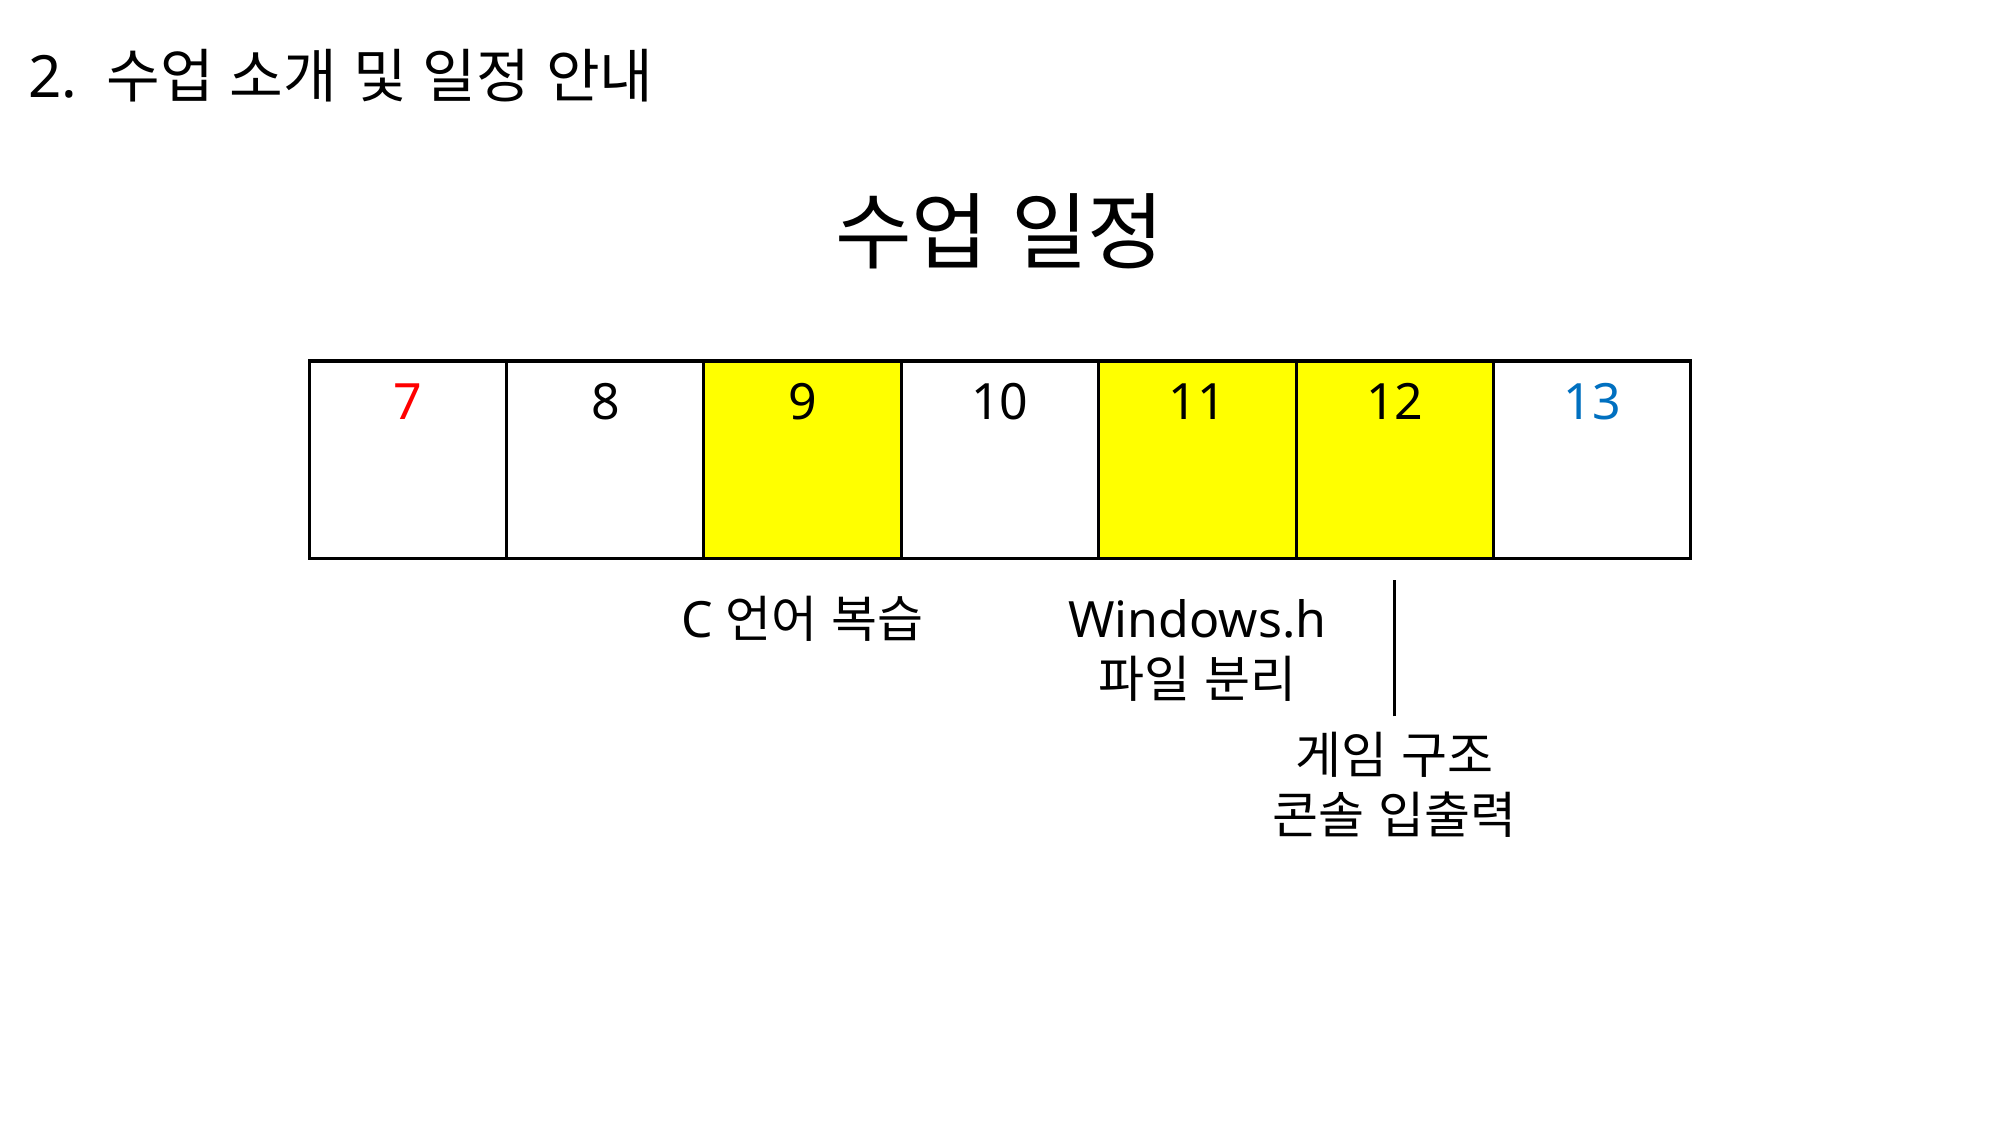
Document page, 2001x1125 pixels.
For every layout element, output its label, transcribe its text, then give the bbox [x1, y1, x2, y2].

text_box 11 [1097, 359, 1295, 560]
text_box 7 [308, 359, 505, 560]
text_box 수업 일정 [820, 171, 1180, 287]
text_box 12 [1295, 359, 1492, 560]
text_box 게임 구조 콘솔 입출력 [1257, 716, 1532, 852]
text_box 8 [505, 359, 702, 560]
text_box Windows.h 파일 분리 [1053, 579, 1342, 715]
text_box 2. 수업 소개 및 일정 안내 [13, 31, 668, 117]
text_box 9 [702, 359, 900, 560]
text_box 13 [1492, 359, 1692, 560]
text_box C언어 복습 [667, 579, 939, 655]
text_box 10 [900, 359, 1097, 560]
